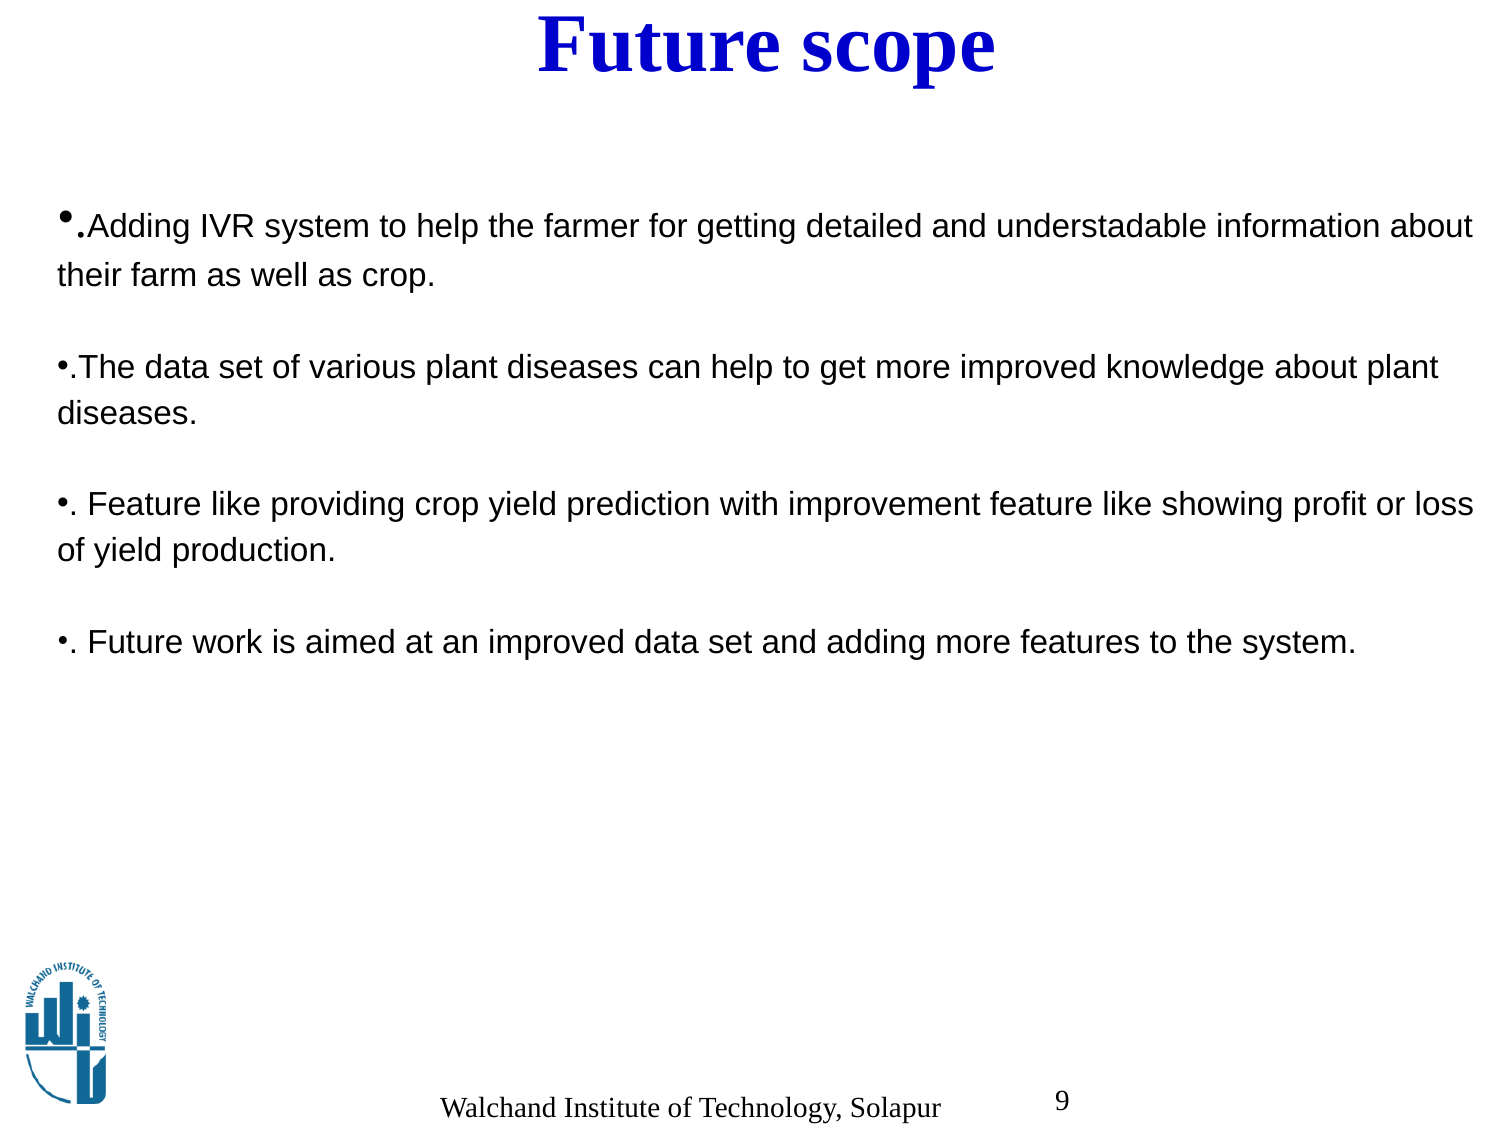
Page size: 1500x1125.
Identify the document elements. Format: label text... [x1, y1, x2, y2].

picture [25, 962, 106, 1104]
text_box Future scope .Adding IVR system to help the farmer for getting detailed and understadable information about their farm as well as crop. .The data set of various plant diseases can help to get more improved knowledge about plant diseases. . Feature like providing crop yield prediction with improvement feature like showing profit or loss of yield production. . Future work is aimed at an improved data set and adding more features to the system. [42, 0, 1500, 946]
text_box 9 [1039, 1073, 1085, 1124]
text_box Walchand Institute of Technology, Solapur [424, 1081, 1175, 1125]
